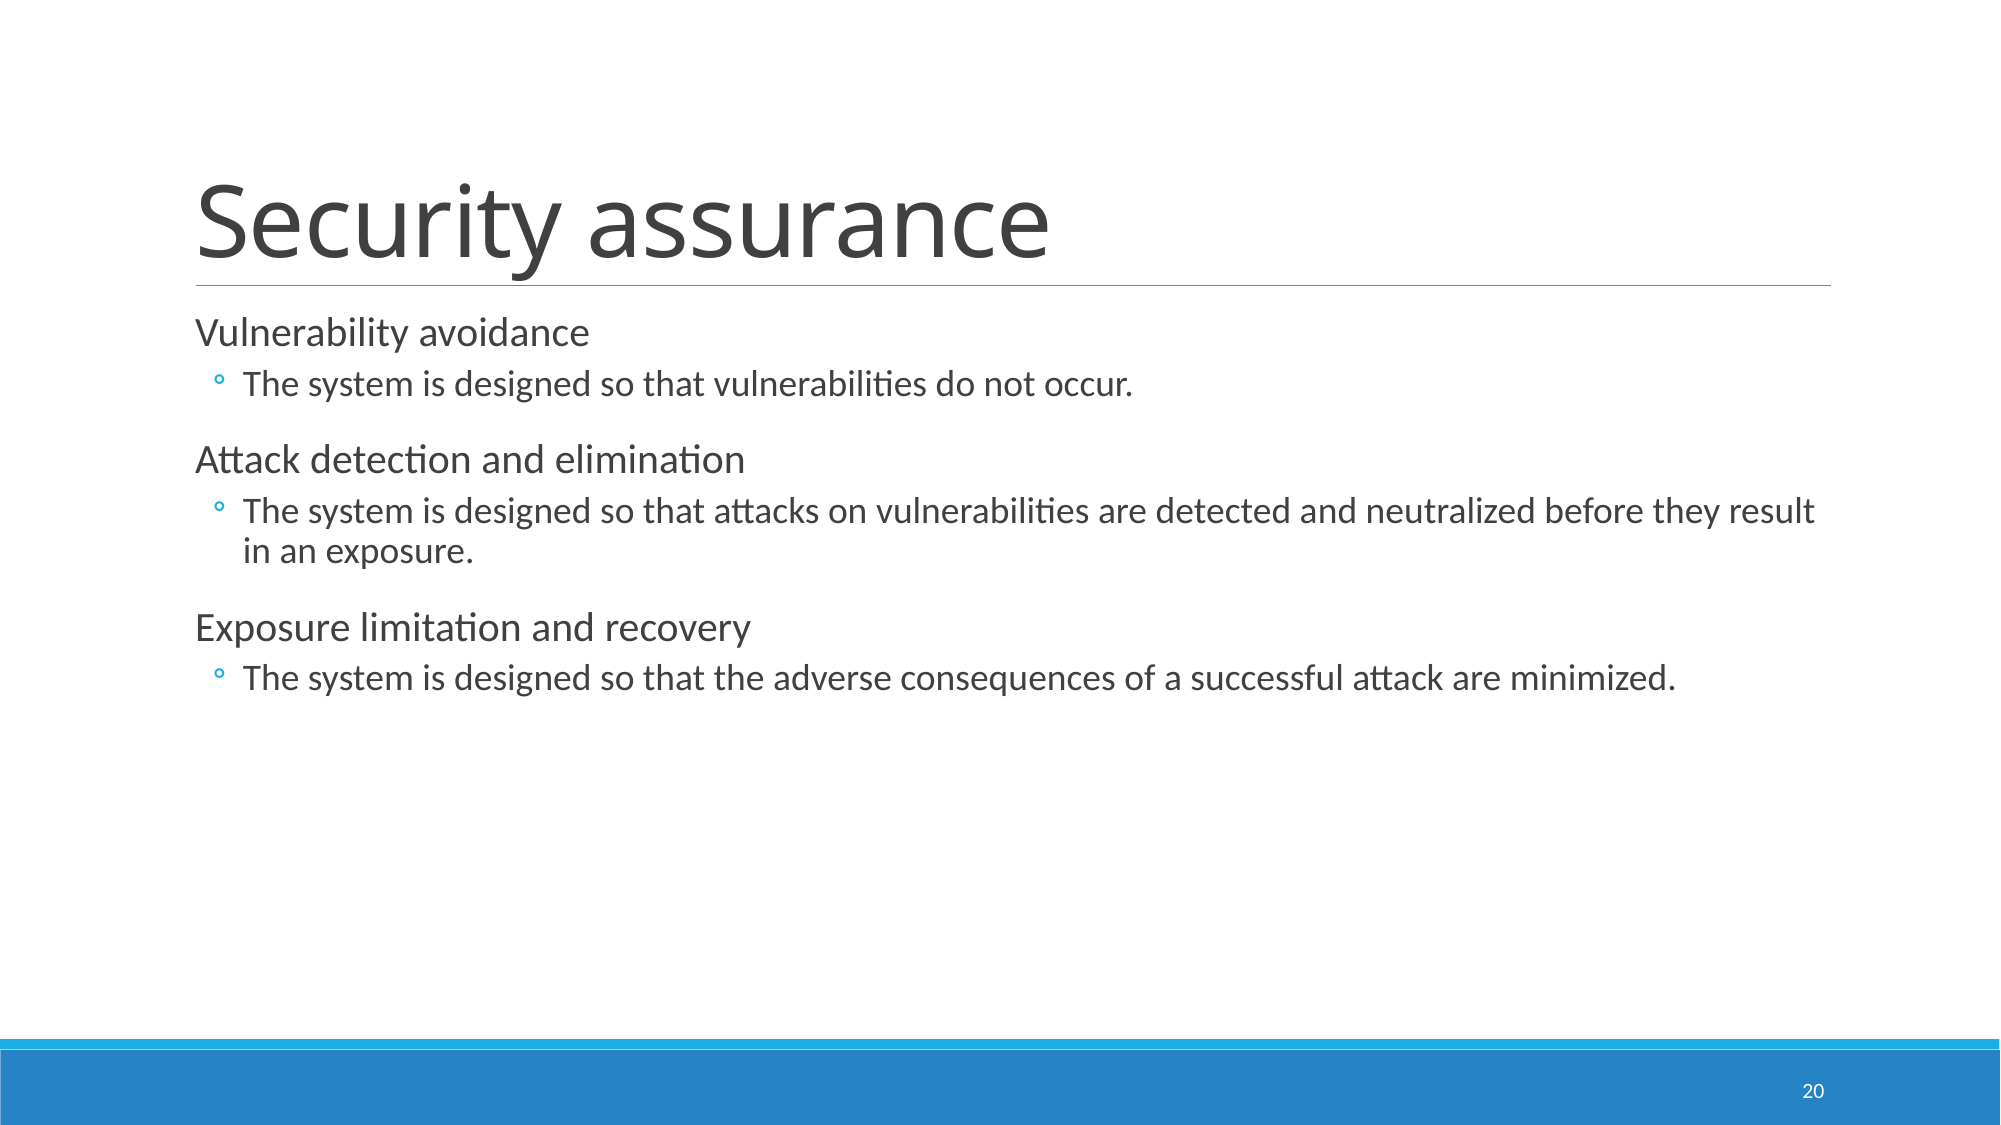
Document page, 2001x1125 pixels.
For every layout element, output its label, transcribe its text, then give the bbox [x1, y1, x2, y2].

list Vulnerability avoidance The system is designed so that vulnerabilities do not occur. Attack detection and elimination The system is designed so that attacks on vulnerabilities are detected and neutralized before they result in an exposure. Exposure limitation and recovery The system is designed so that the adverse consequences of a successful attack are minimized. [180, 302, 1830, 963]
title Security assurance [180, 47, 1830, 285]
slide_number 20 [1624, 1059, 1840, 1120]
